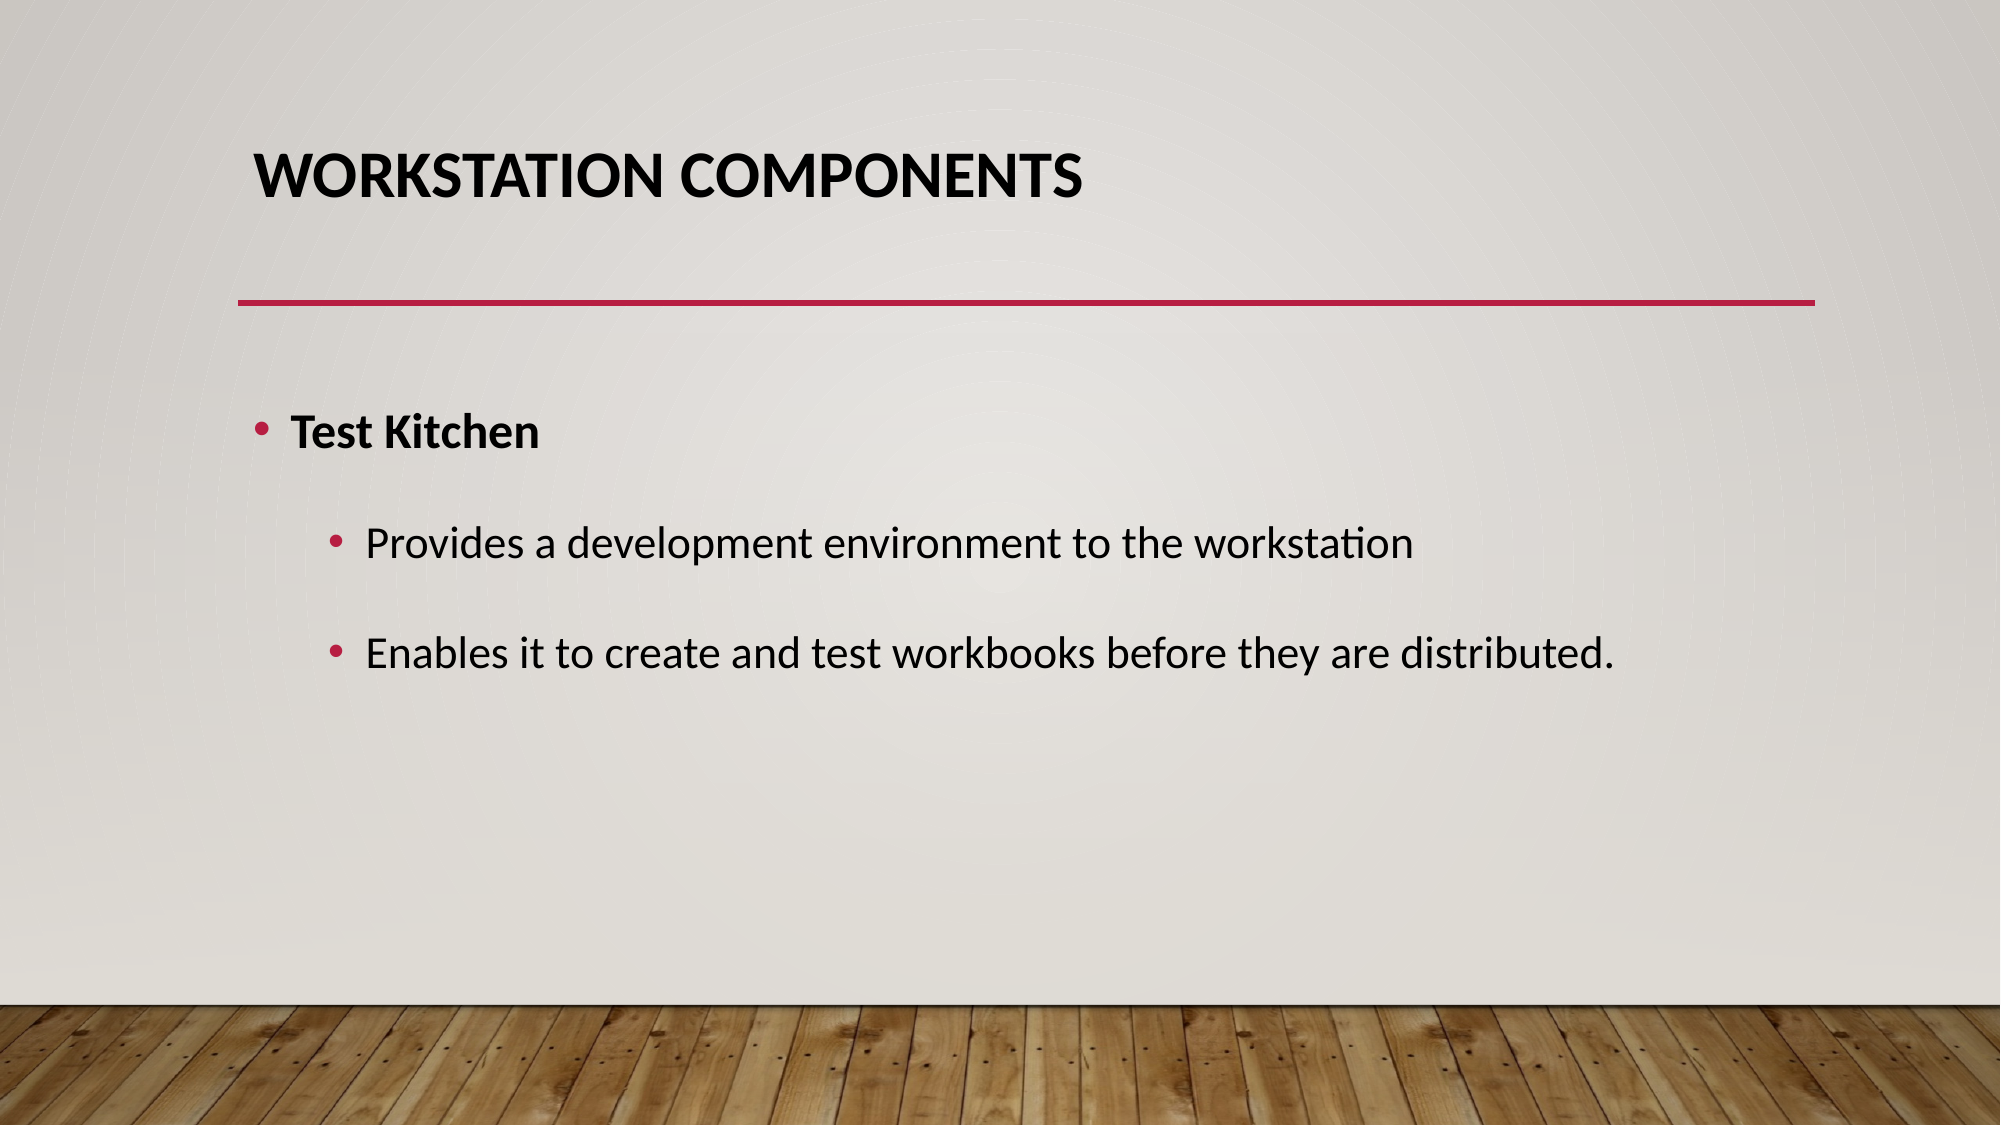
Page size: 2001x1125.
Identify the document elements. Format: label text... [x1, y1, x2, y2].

title Workstation Components [238, 131, 1814, 305]
picture [0, 1005, 2000, 1125]
list Test Kitchen Provides a development environment to the workstation Enables it to create and test workbooks before they are distributed. [238, 330, 1814, 897]
